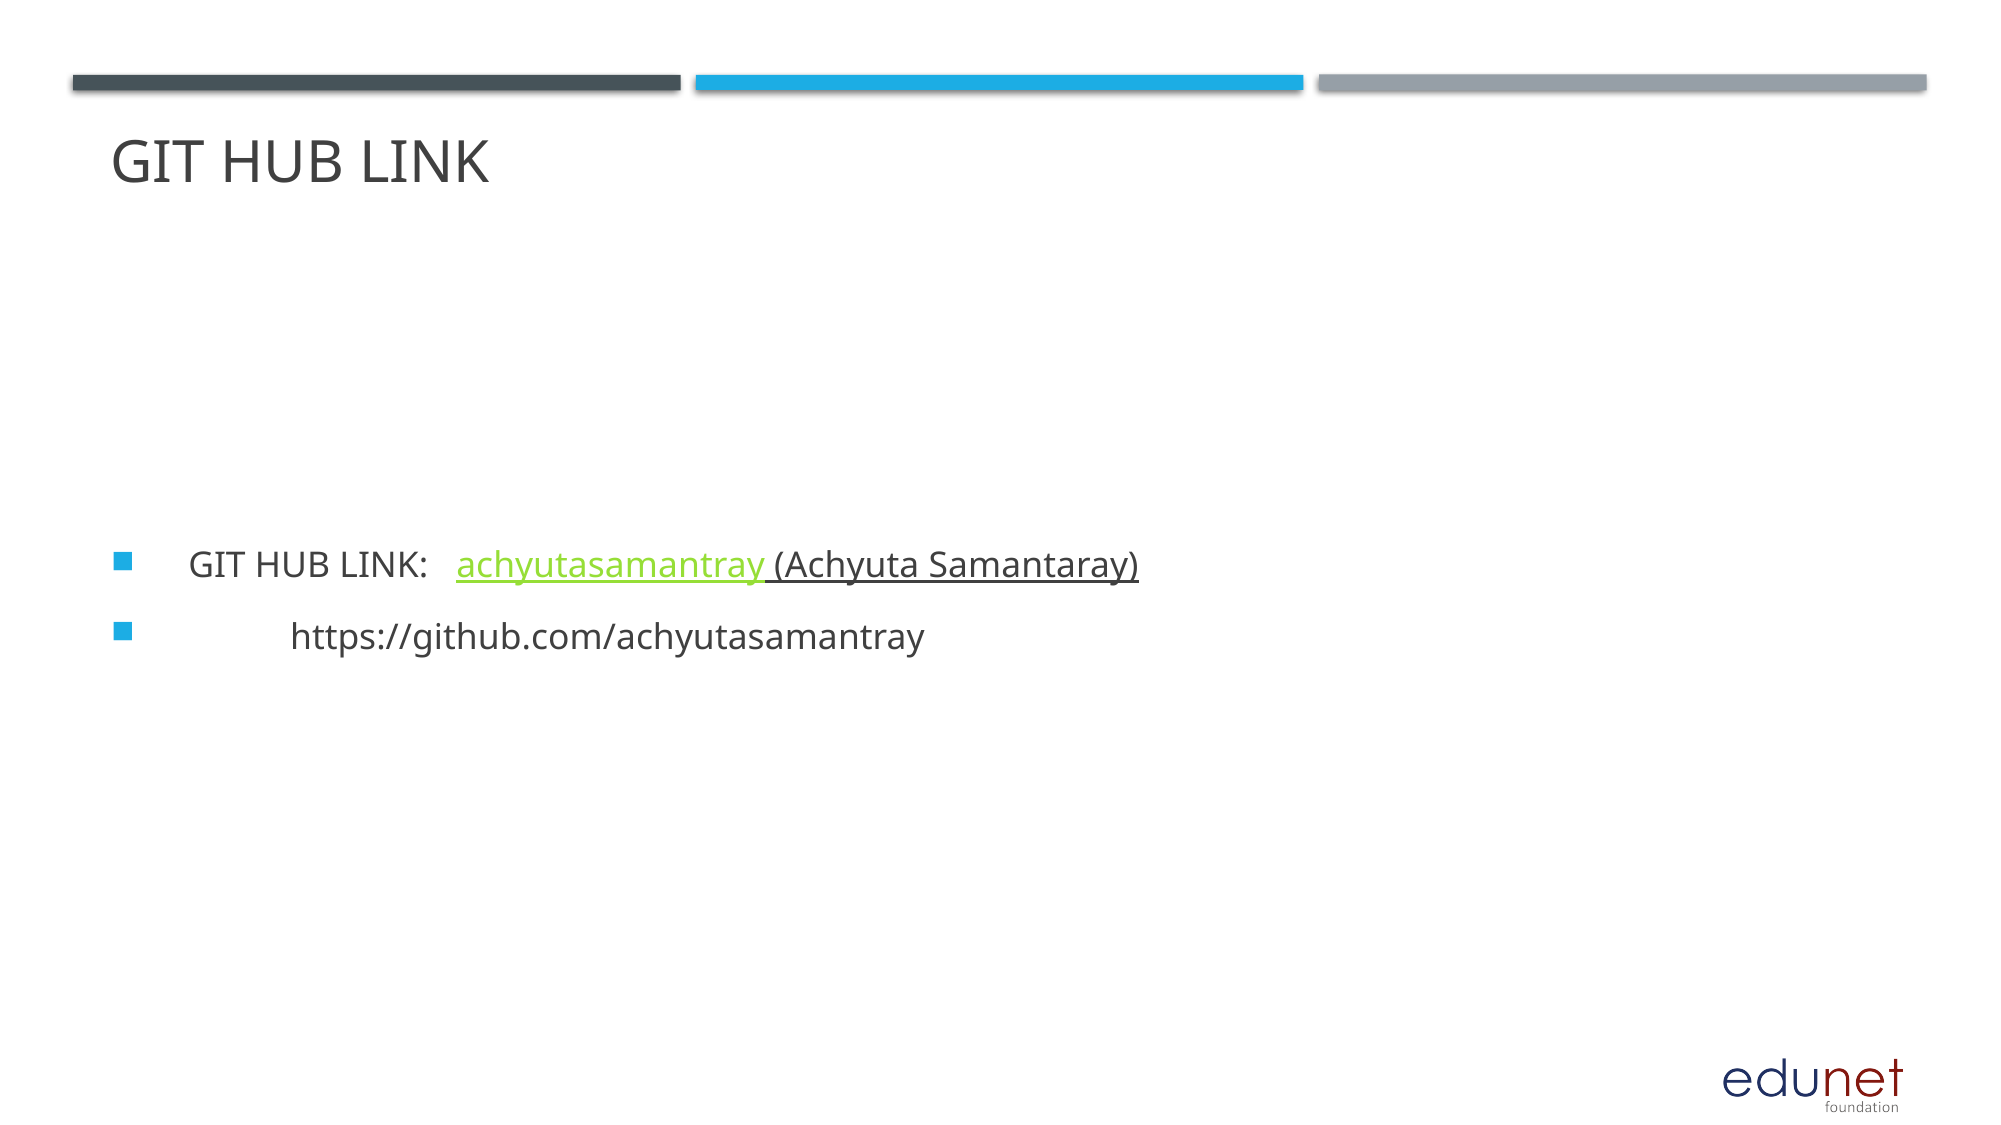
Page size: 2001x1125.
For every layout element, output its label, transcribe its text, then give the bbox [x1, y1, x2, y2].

picture [1719, 1056, 1905, 1116]
list GIT HUB LINK: achyutasamantray (Achyuta Samantaray) https://github.com/achyutasamantray [95, 213, 1905, 981]
title Git HUB LINK [95, 115, 1905, 203]
